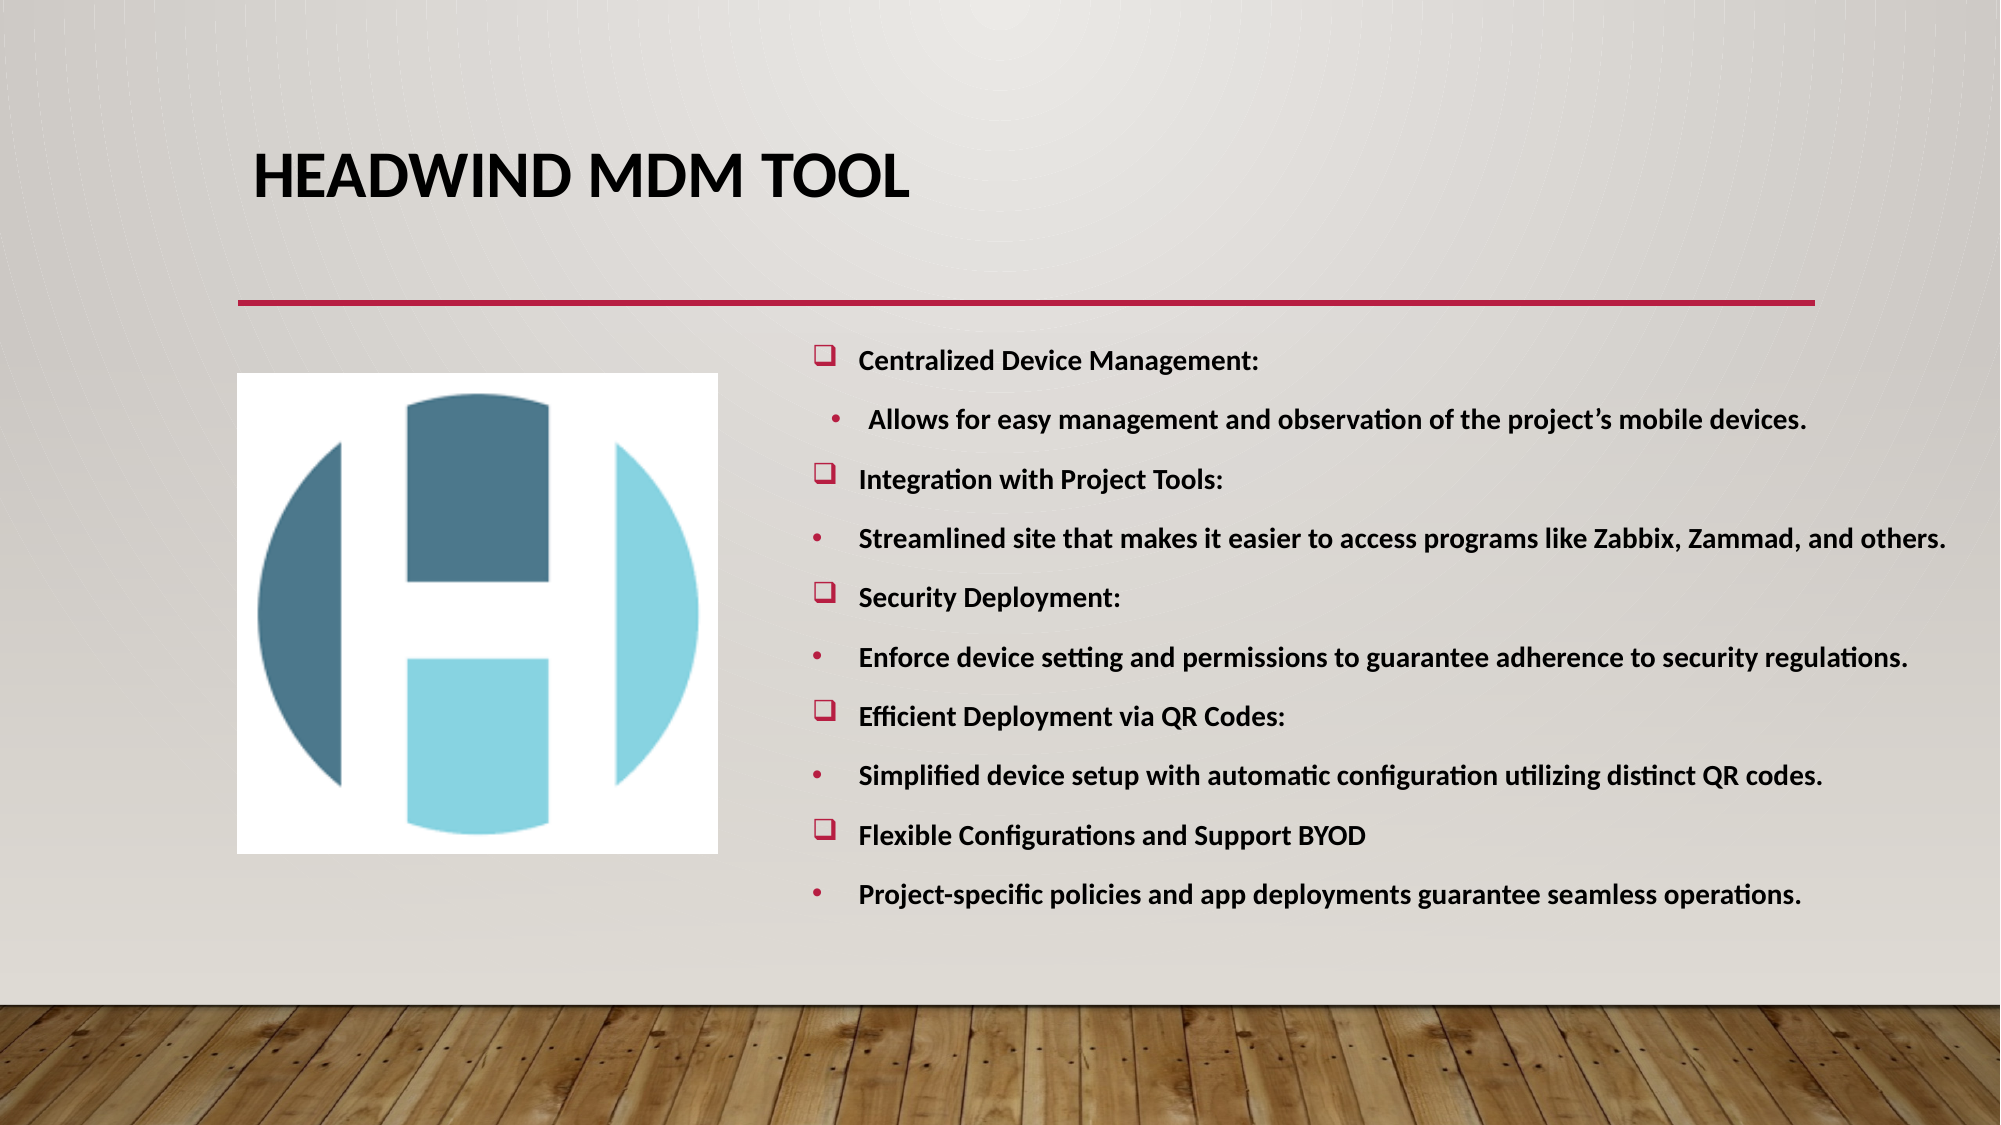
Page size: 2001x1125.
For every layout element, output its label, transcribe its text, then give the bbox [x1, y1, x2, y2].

title HeadWind MDM Tool [238, 131, 1814, 305]
list Centralized Device Management: Allows for easy management and observation of the project’s mobile devices. Integration with Project Tools: Streamlined site that makes it easier to access programs like Zabbix, Zammad, and others. Security Deployment: Enforce device setting and permissions to guarantee adherence to security regulations. Efficient Deployment via QR Codes: Simplified device setup with automatic configuration utilizing distinct QR codes. Flexible Configurations and Support BYOD Project-specific policies and app deployments guarantee seamless operations. [797, 330, 2000, 897]
picture [0, 1005, 2000, 1125]
picture [237, 373, 719, 854]
